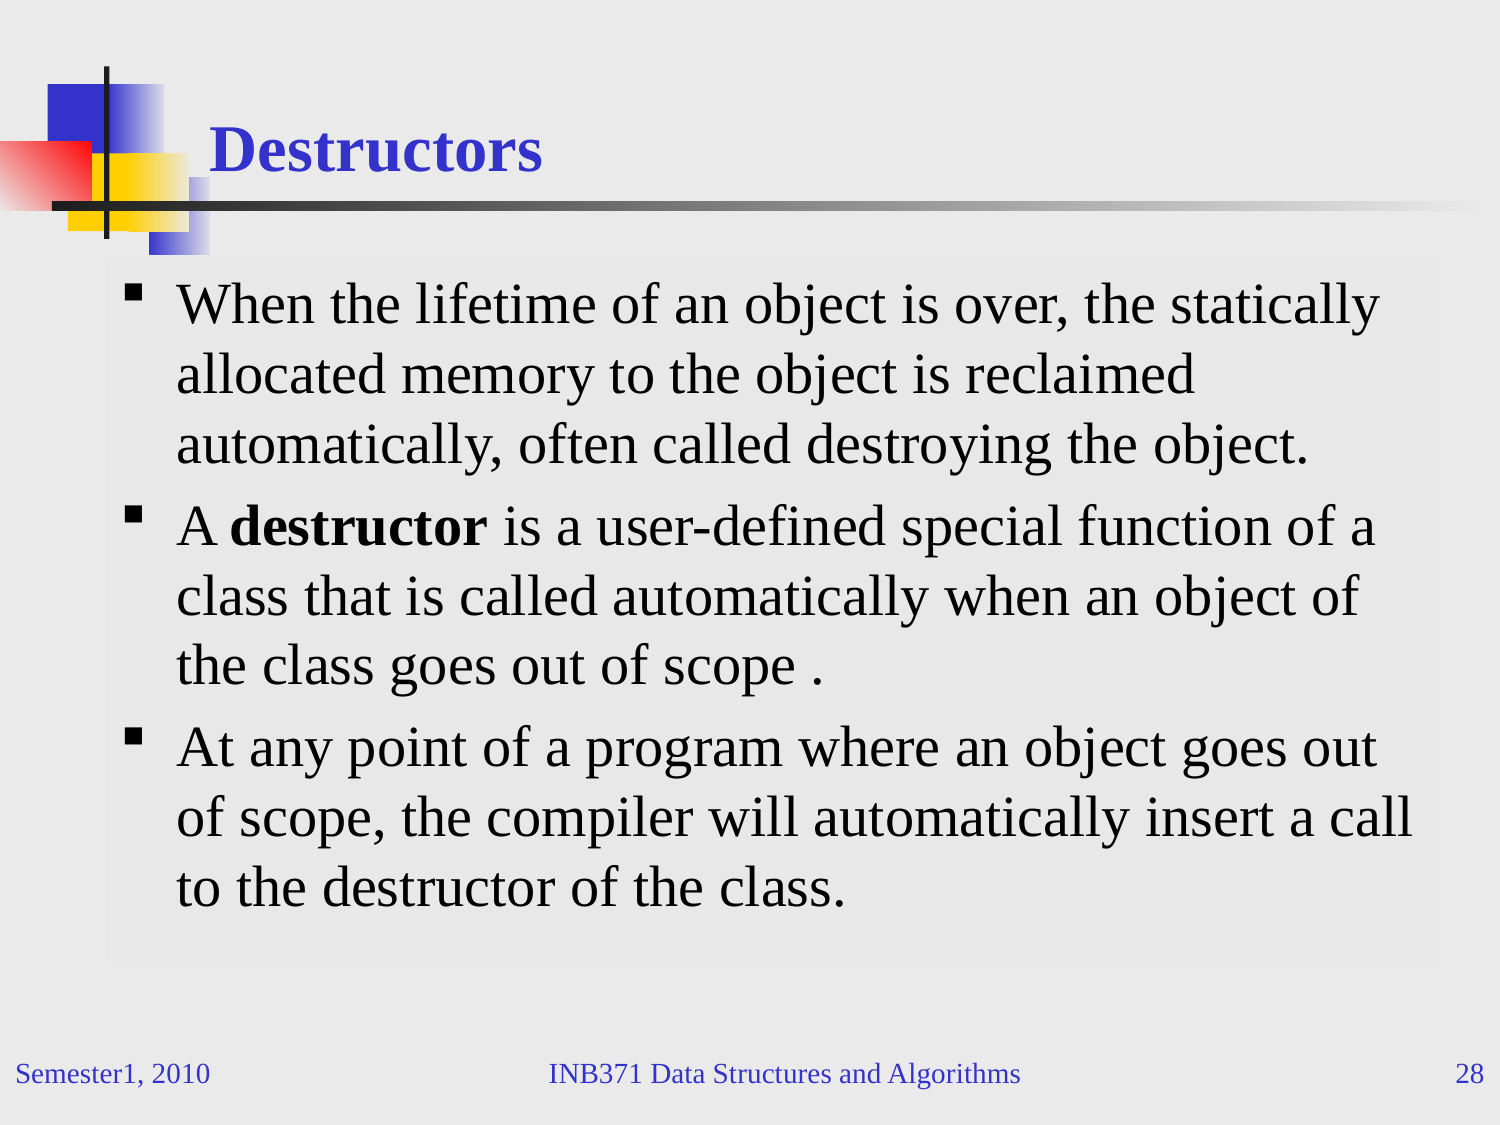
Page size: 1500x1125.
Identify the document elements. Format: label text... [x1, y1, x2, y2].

text_box When the lifetime of an object is over, the statically allocated memory to the object is reclaimed automatically, often called destroying the object. A destructor is a user-defined special function of a class that is called automatically when an object of the class goes out of scope . At any point of a program where an object goes out of scope, the compiler will automatically insert a call to the destructor of the class. [105, 257, 1441, 961]
footer INB371 Data Structures and Algorithms [456, 1046, 1114, 1125]
title Destructors [194, 30, 1454, 193]
slide_number 28 [1149, 1046, 1500, 1125]
slide_number Semester1, 2010 [0, 1046, 351, 1125]
